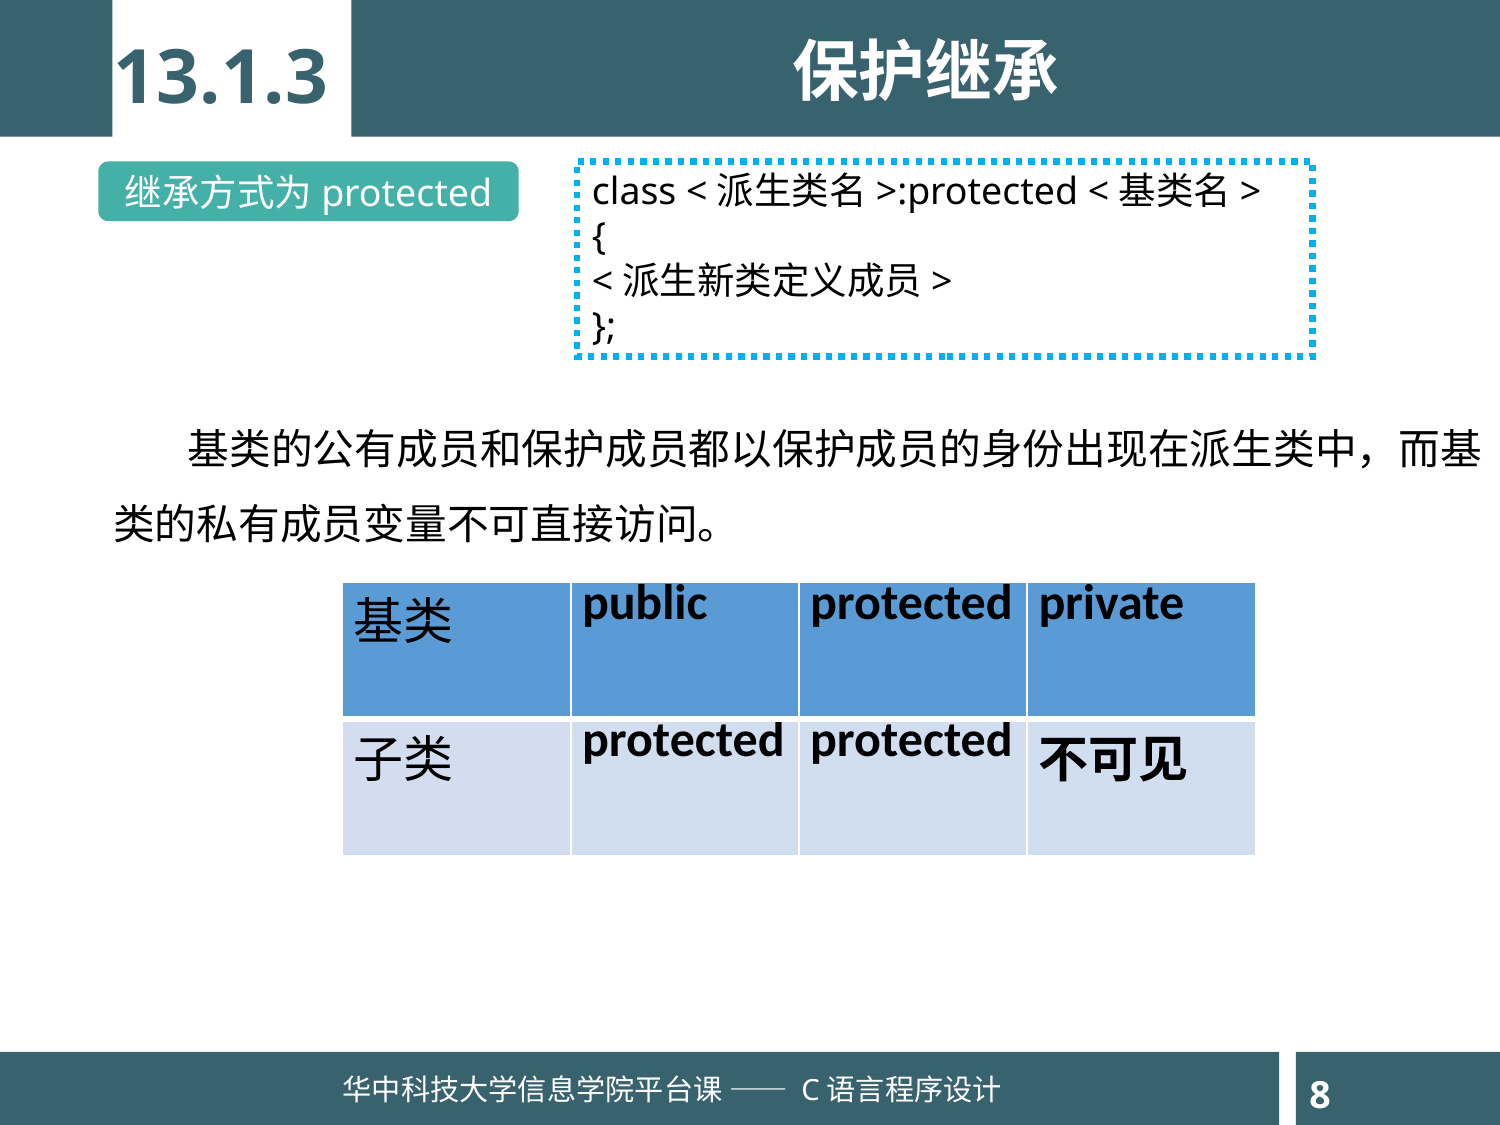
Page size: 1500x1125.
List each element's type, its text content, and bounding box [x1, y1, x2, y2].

table_cell protected [572, 722, 798, 855]
table_header 基类 [343, 583, 570, 716]
text_box 基类的公有成员和保护成员都以保护成员的身份出现在派生类中，而基类的私有成员变量不可直接访问。 [98, 390, 1500, 556]
table_header public [572, 583, 798, 716]
table_header protected [800, 583, 1026, 716]
table_cell 不可见 [1028, 722, 1255, 855]
text_box 继承方式为protected [97, 160, 520, 223]
table_cell protected [800, 722, 1026, 855]
table_header private [1028, 583, 1255, 716]
text_box 保护继承 [473, 21, 1378, 117]
text_box 13.1.3 [98, 21, 344, 127]
text_box [576, 160, 1314, 357]
table_cell 子类 [343, 722, 570, 855]
